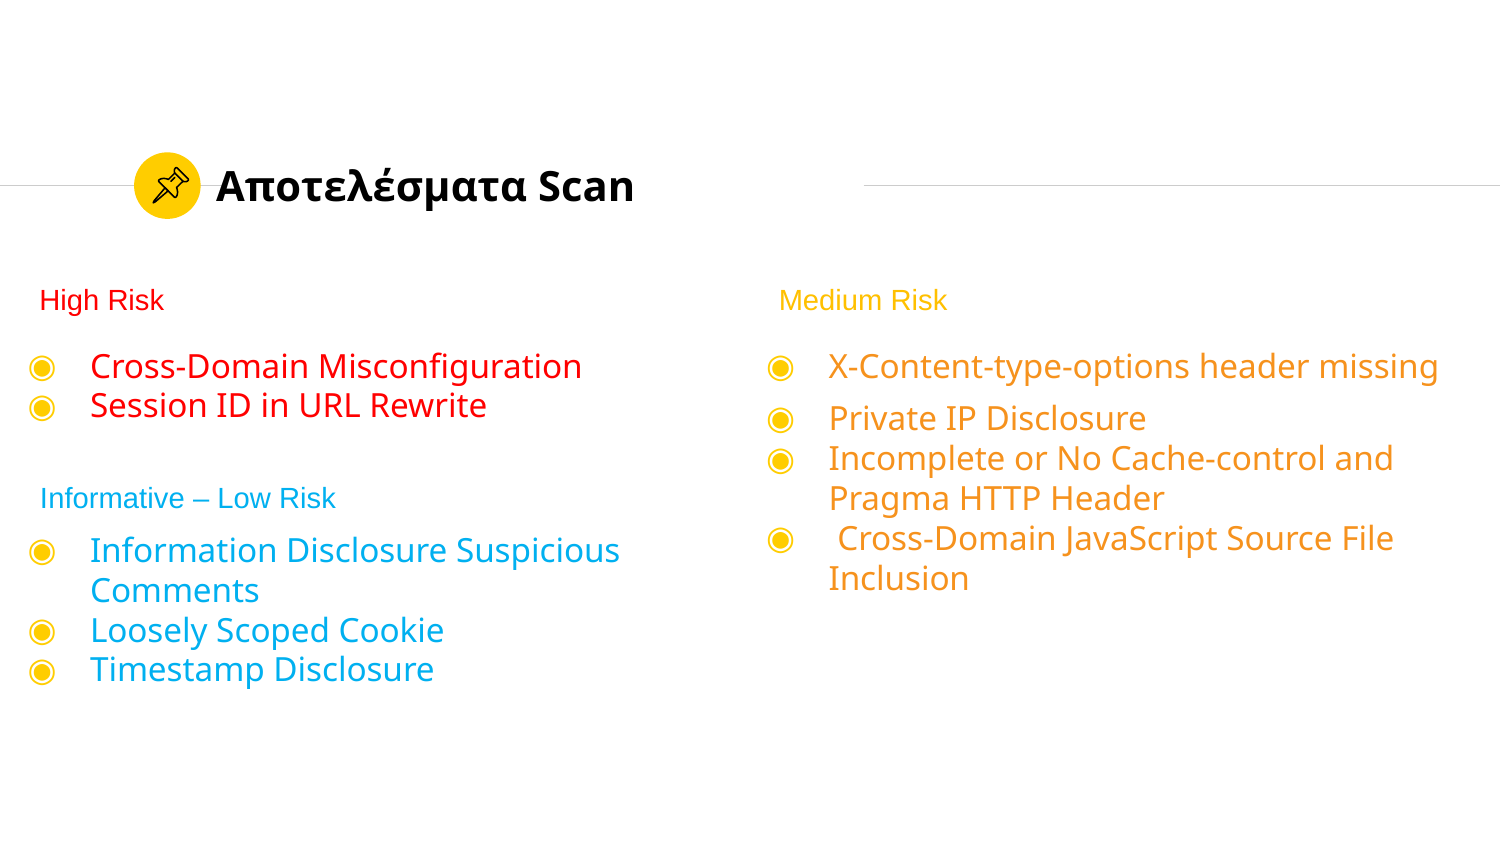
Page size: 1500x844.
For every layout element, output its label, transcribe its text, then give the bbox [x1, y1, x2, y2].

text_box Medium Risk [763, 273, 963, 359]
text_box Informative – Low Risk [25, 472, 352, 522]
text_box High Risk [24, 273, 501, 359]
text_box X-Content-type-options header missing Private IP Disclosure Incomplete or No Cache-control and Pragma HTTP Header Cross-Domain JavaScript Source File Inclusion [738, 329, 1478, 621]
title Αποτελέσματα Scan [201, 149, 838, 221]
text_box Information Disclosure Suspicious Comments Loosely Scoped Cookie Timestamp Disclosure [0, 513, 739, 728]
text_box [152, 167, 189, 204]
list Cross-Domain Misconfiguration Session ID in URL Rewrite [0, 329, 738, 458]
